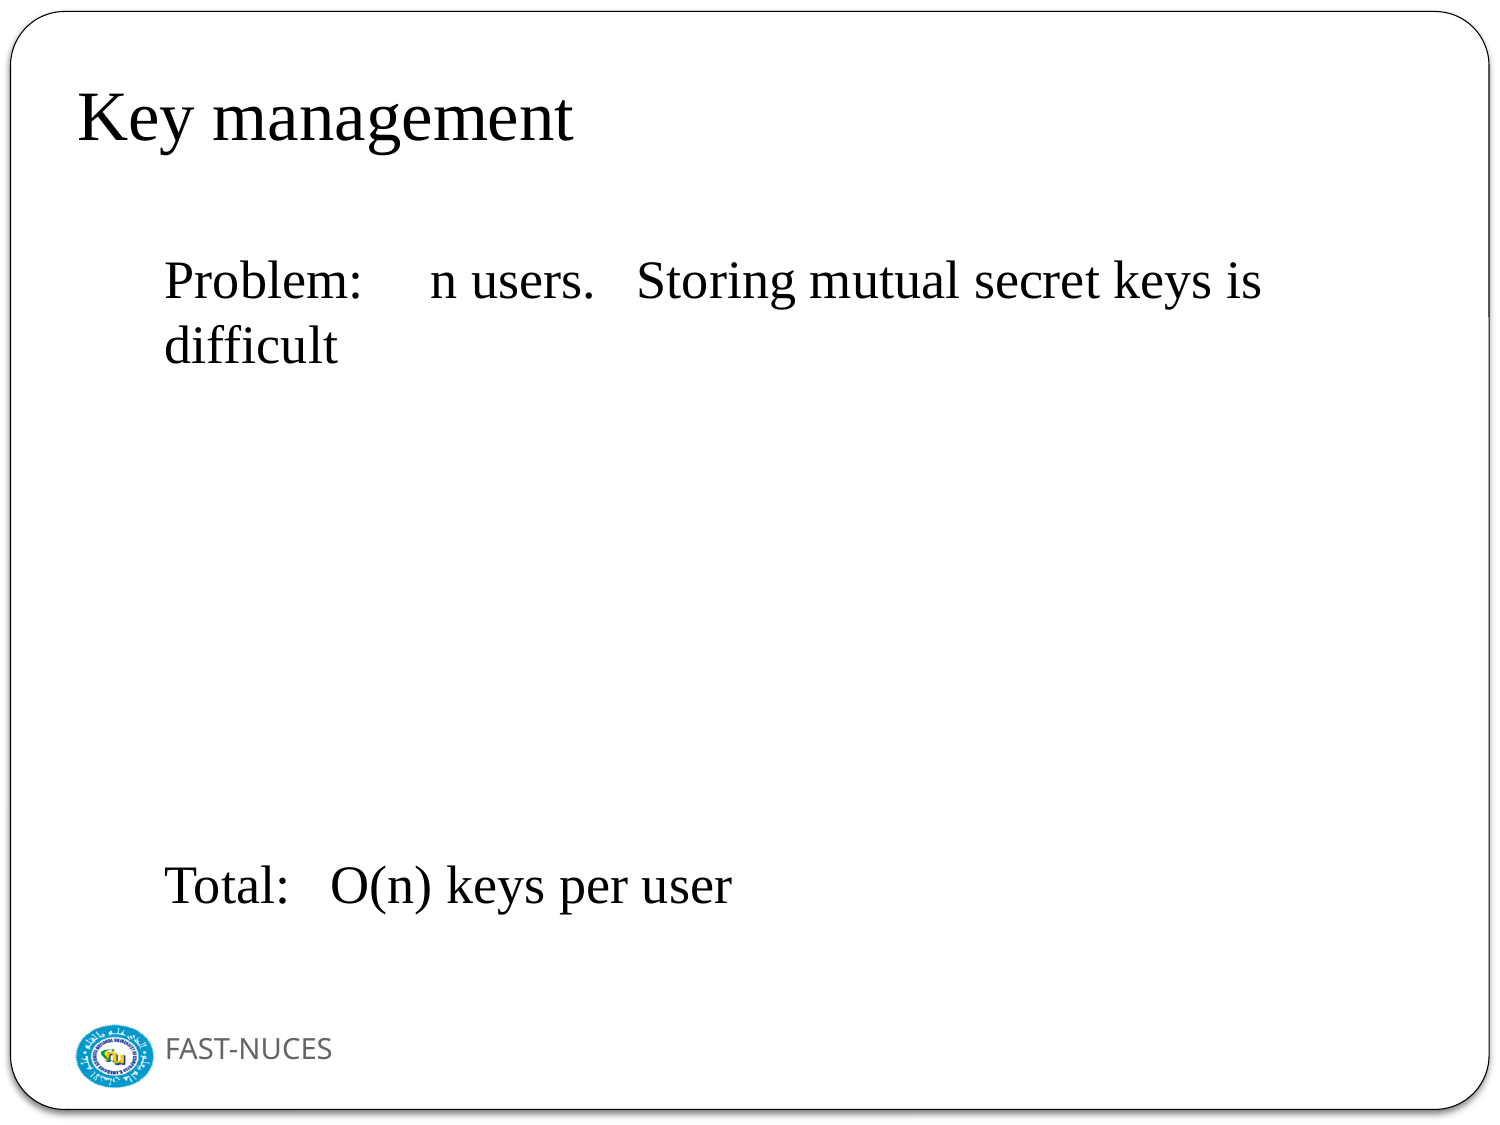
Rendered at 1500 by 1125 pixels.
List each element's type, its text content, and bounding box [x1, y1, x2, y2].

list Problem: n users. Storing mutual secret keys is difficult Total: O(n) keys per user [150, 237, 1425, 988]
picture [123, 1060, 154, 1088]
picture [91, 1038, 138, 1075]
title Key management [62, 62, 1338, 170]
footer FAST-NUCES [150, 1012, 800, 1088]
picture [74, 1024, 154, 1088]
